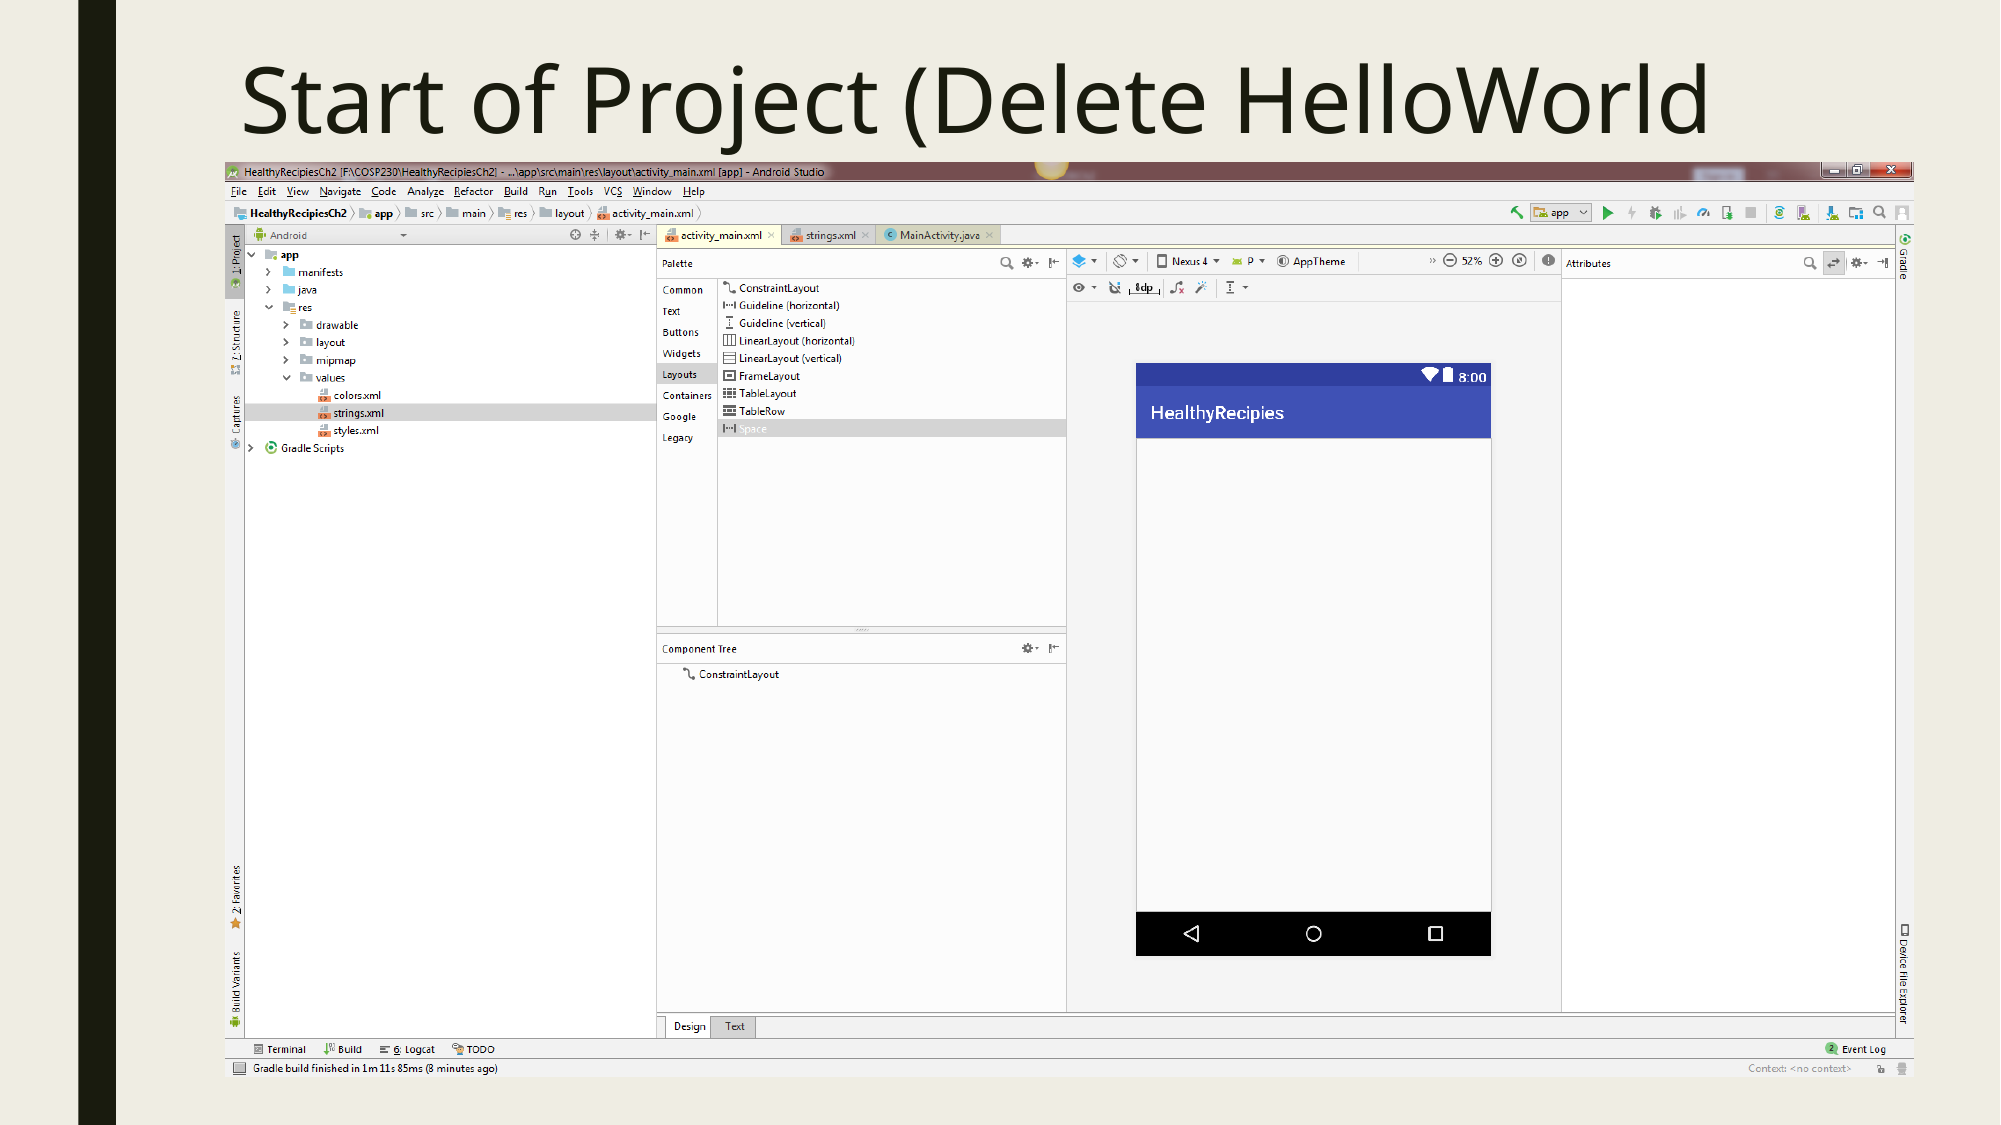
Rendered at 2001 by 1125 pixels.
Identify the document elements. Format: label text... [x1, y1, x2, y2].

title Start of Project (Delete HelloWorld text): [225, 47, 1800, 162]
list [224, 162, 1914, 1078]
